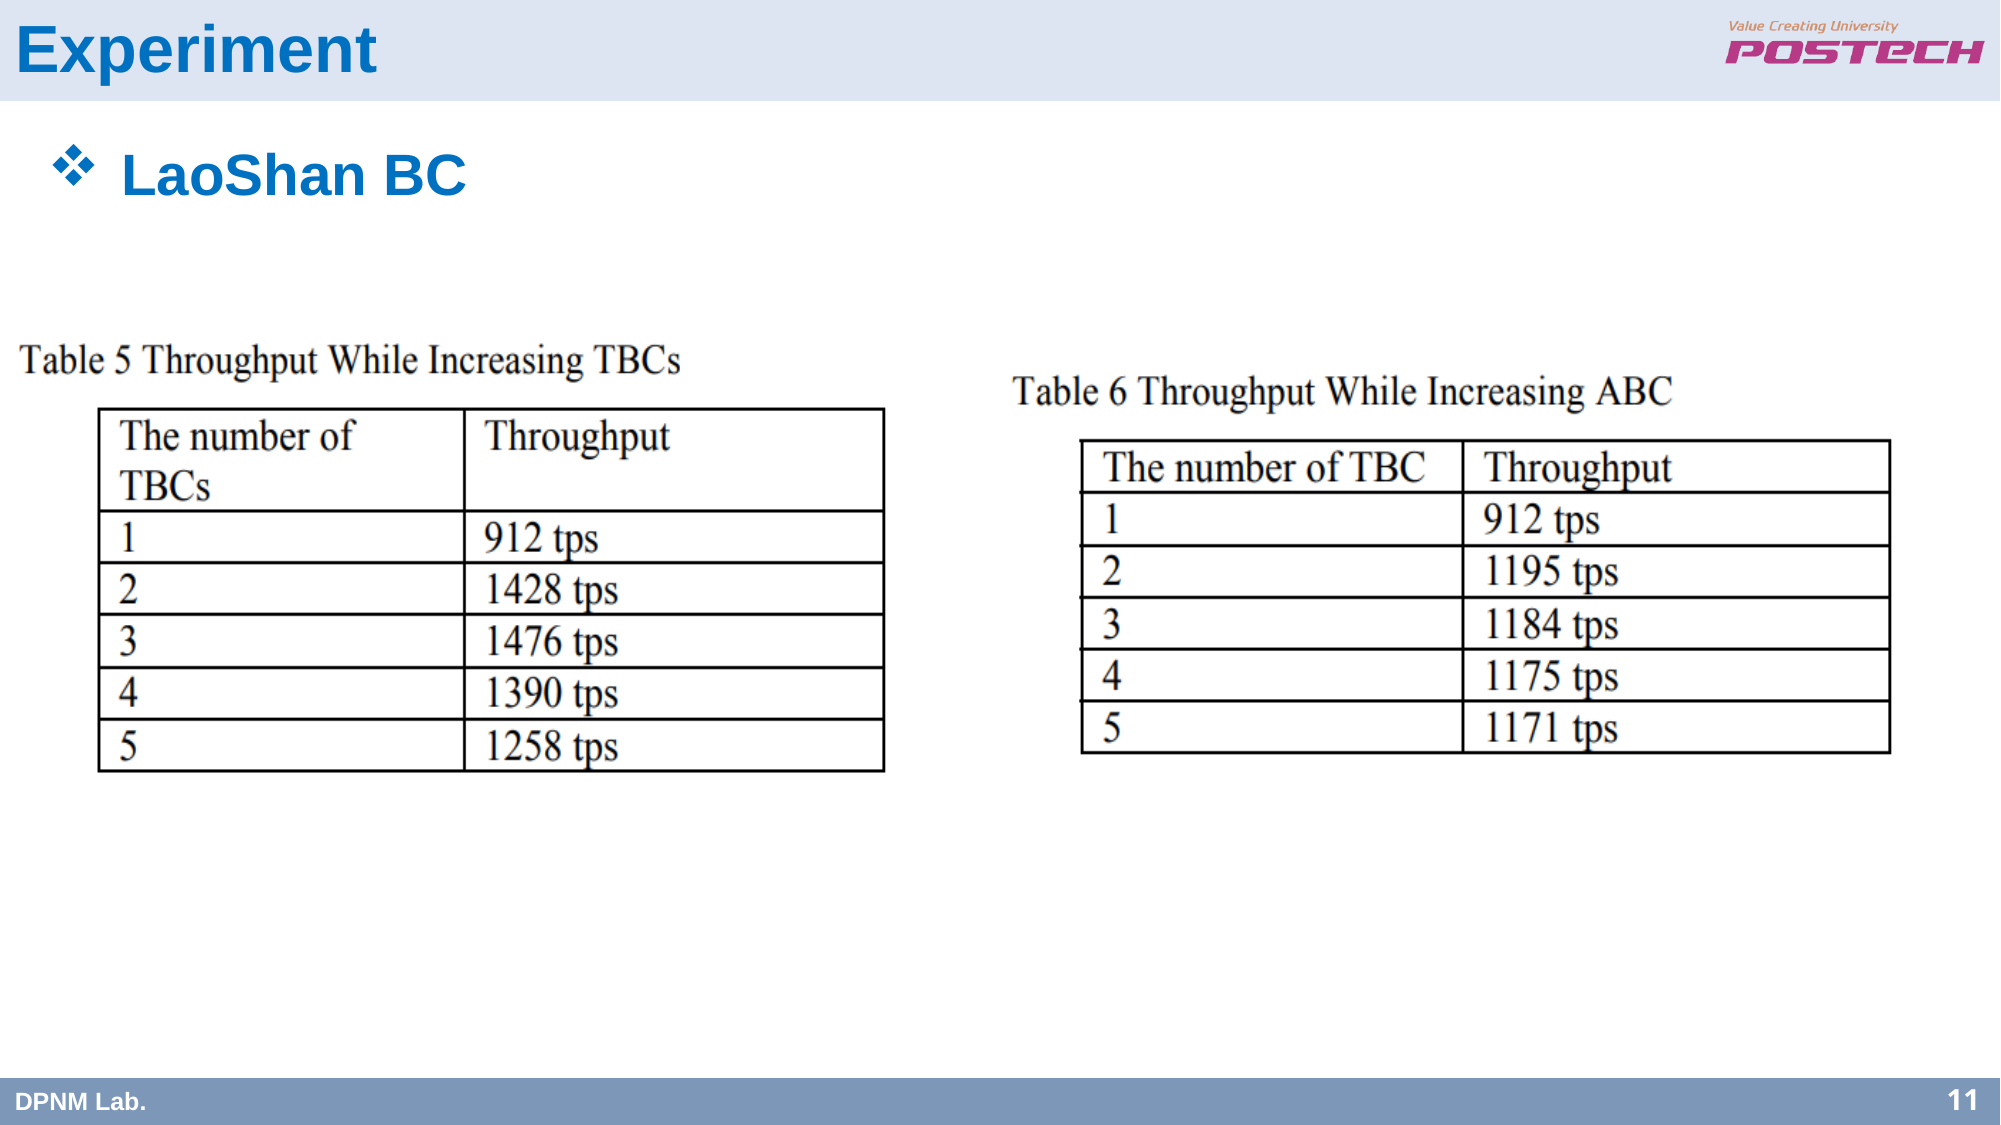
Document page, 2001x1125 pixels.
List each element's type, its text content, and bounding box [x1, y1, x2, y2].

picture [999, 339, 1913, 789]
text_box Experiment [0, 0, 2000, 101]
text_box LaoShan BC [32, 137, 1929, 1057]
picture [0, 328, 935, 801]
